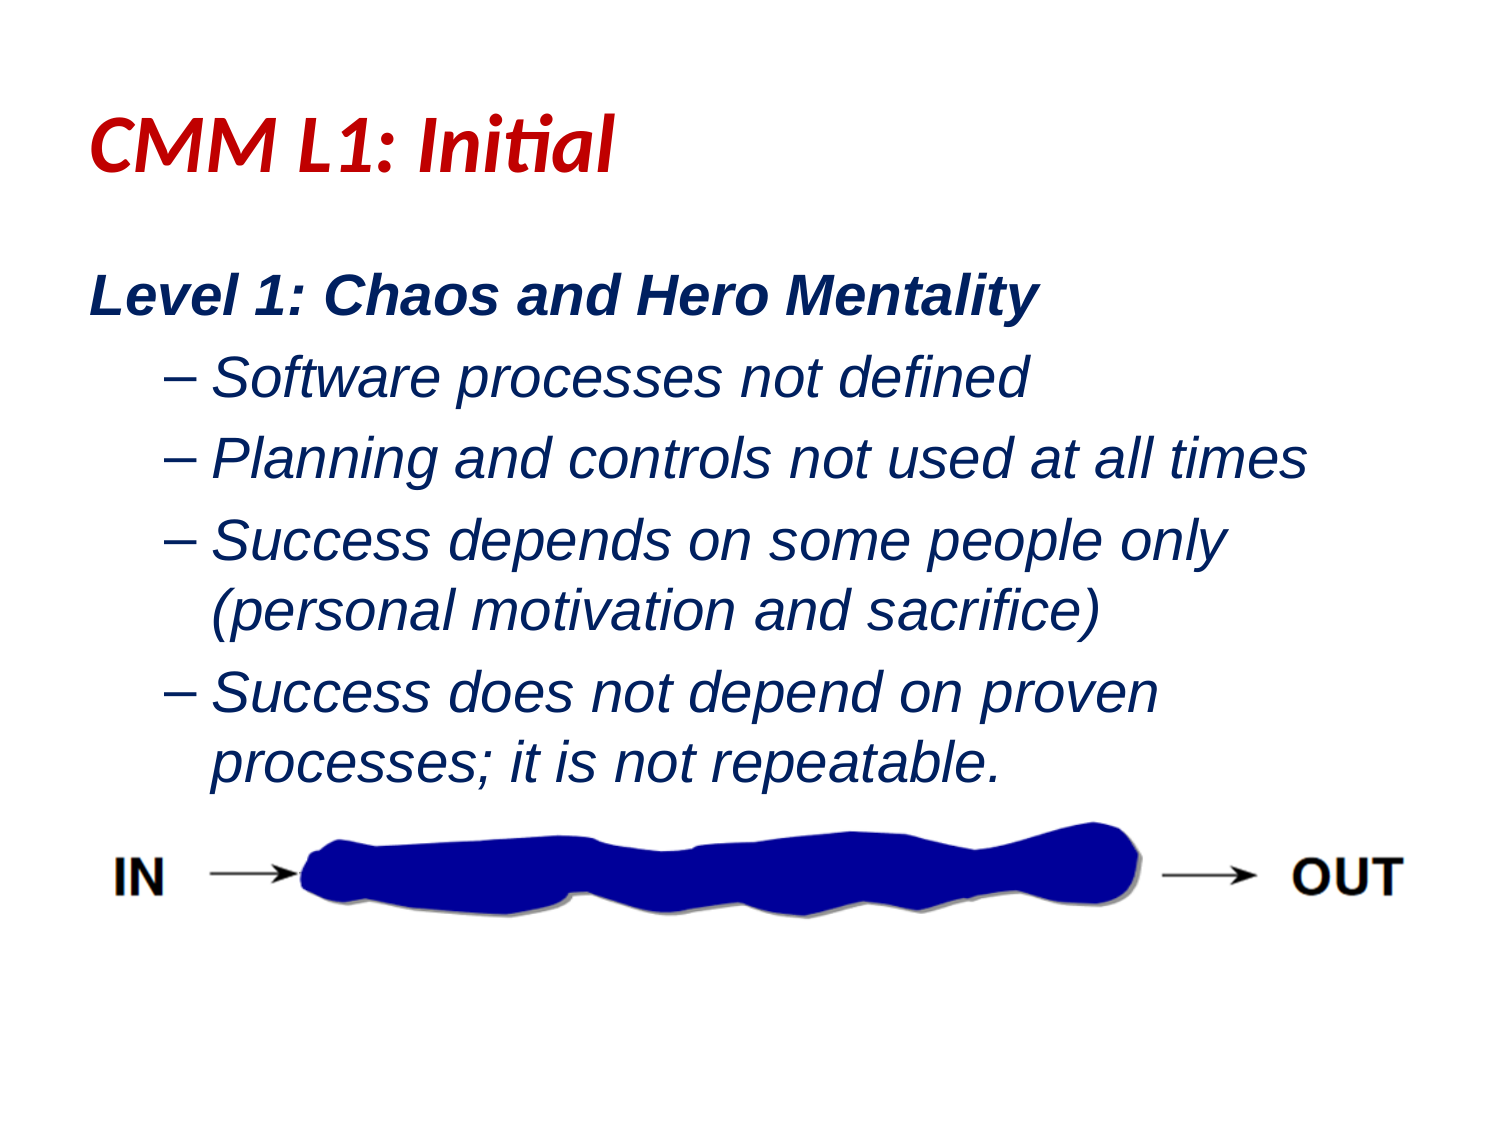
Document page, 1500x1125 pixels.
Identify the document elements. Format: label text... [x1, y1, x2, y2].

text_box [92, 812, 1426, 927]
text_box Level 1: Chaos and Hero Mentality Software processes not defined Planning and controls not used at all times Success depends on some people only (personal motivation and sacrifice) Success does not depend on proven processes; it is not repeatable. [74, 249, 1425, 988]
text_box CMM L1: Initial [74, 45, 1425, 233]
